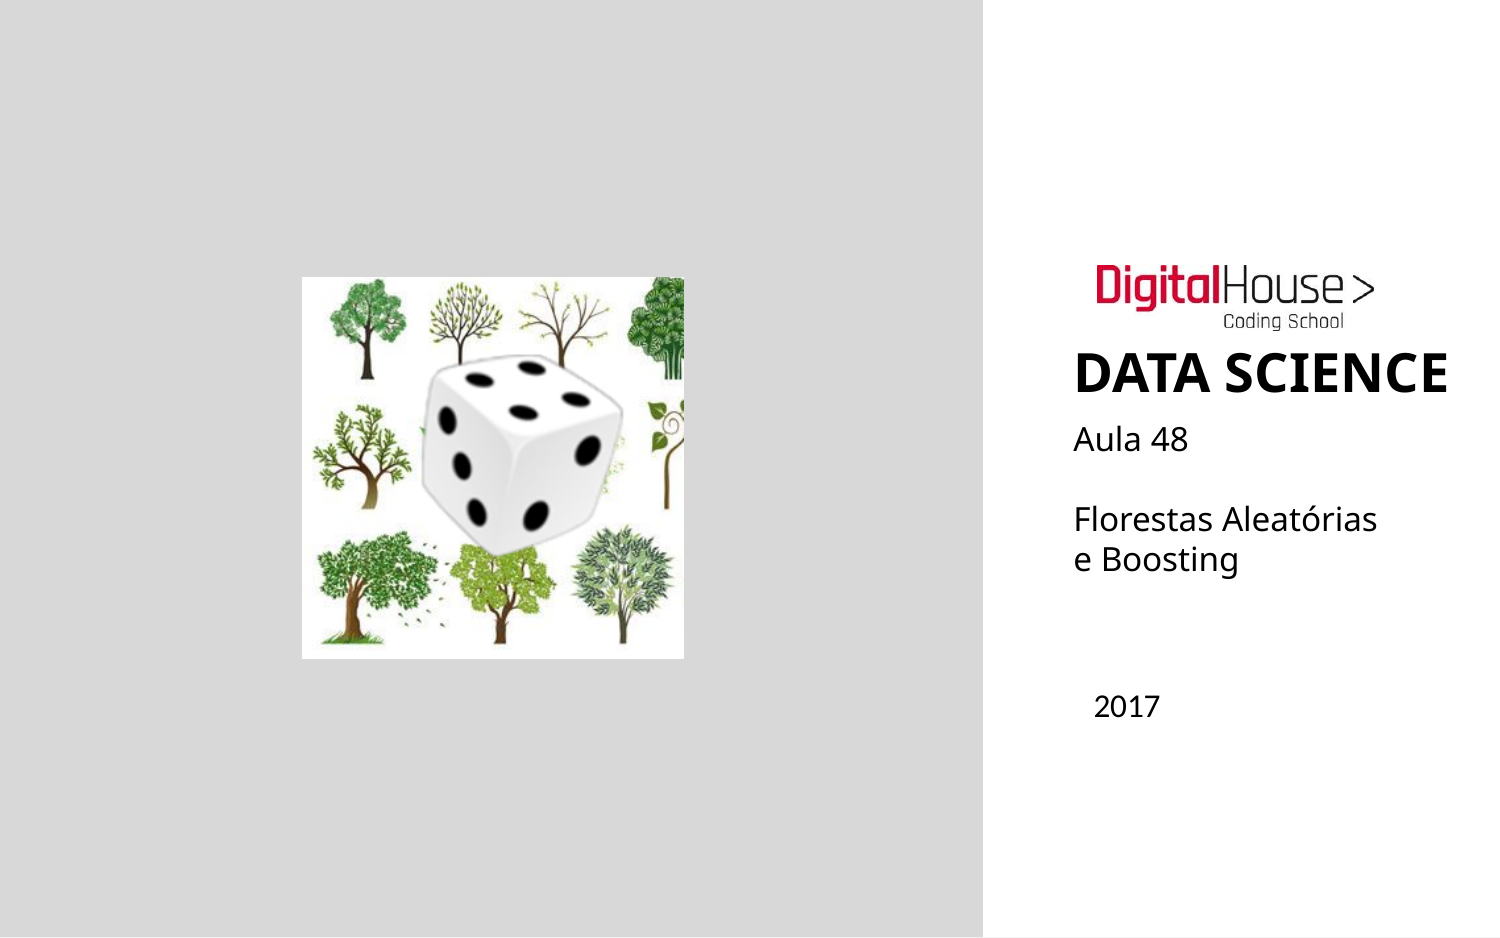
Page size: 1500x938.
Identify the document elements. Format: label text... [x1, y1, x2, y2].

text_box 2017 [1003, 677, 1374, 773]
text_box [0, 0, 983, 938]
picture [1097, 265, 1375, 331]
text_box [983, 0, 1500, 938]
picture [301, 277, 684, 660]
text_box DATA SCIENCE Aula 48 Florestas Aleatórias e Boosting [983, 330, 1492, 523]
